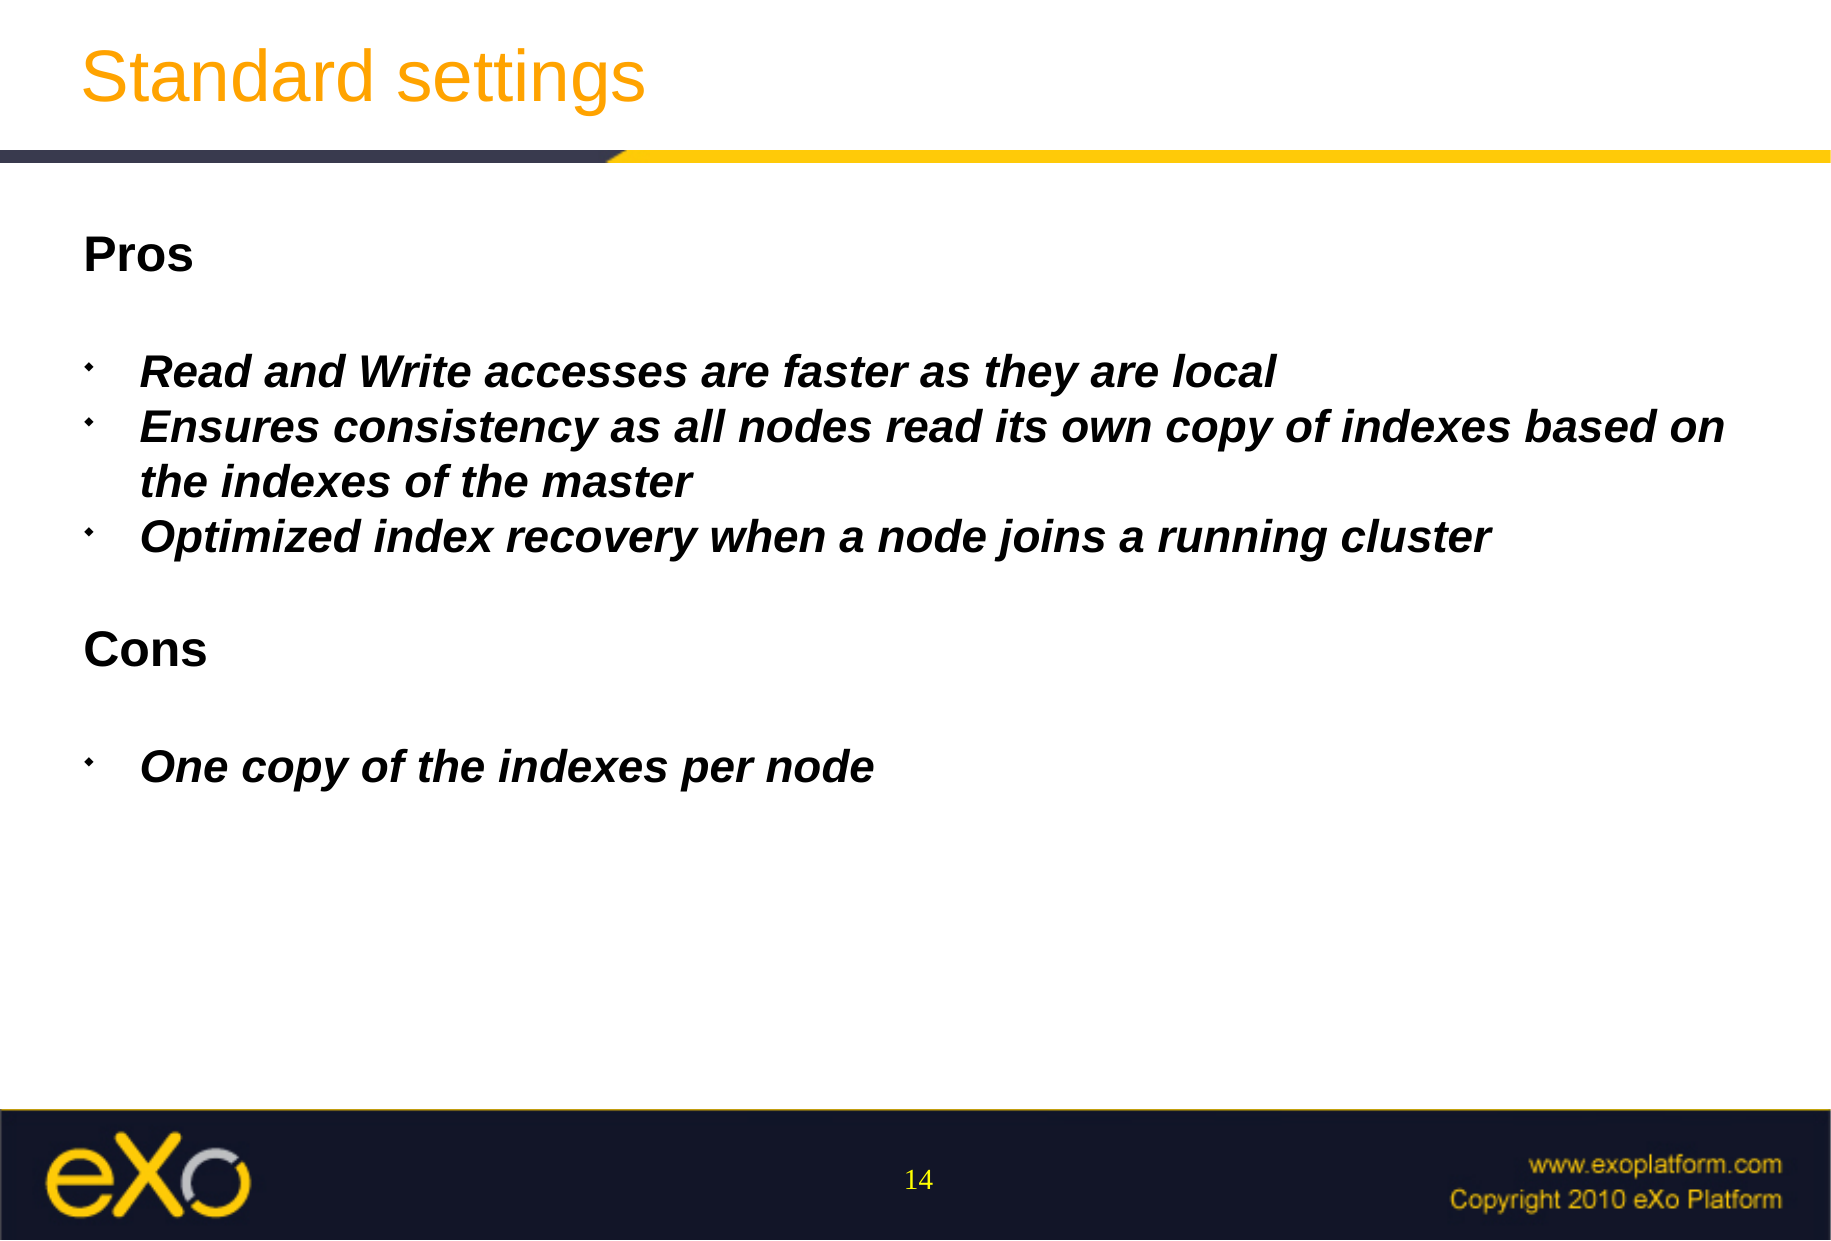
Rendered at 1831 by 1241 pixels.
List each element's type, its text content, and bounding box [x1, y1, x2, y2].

picture [0, 1109, 1831, 1240]
picture [0, 150, 1831, 163]
text_box Pros Read and Write accesses are faster as they are local Ensures consistency as all nodes read its own copy of indexes based on the indexes of the master Optimized index recovery when a node joins a running cluster Cons One copy of the indexes per node [83, 221, 1754, 1057]
text_box Standard settings [80, 41, 1751, 117]
